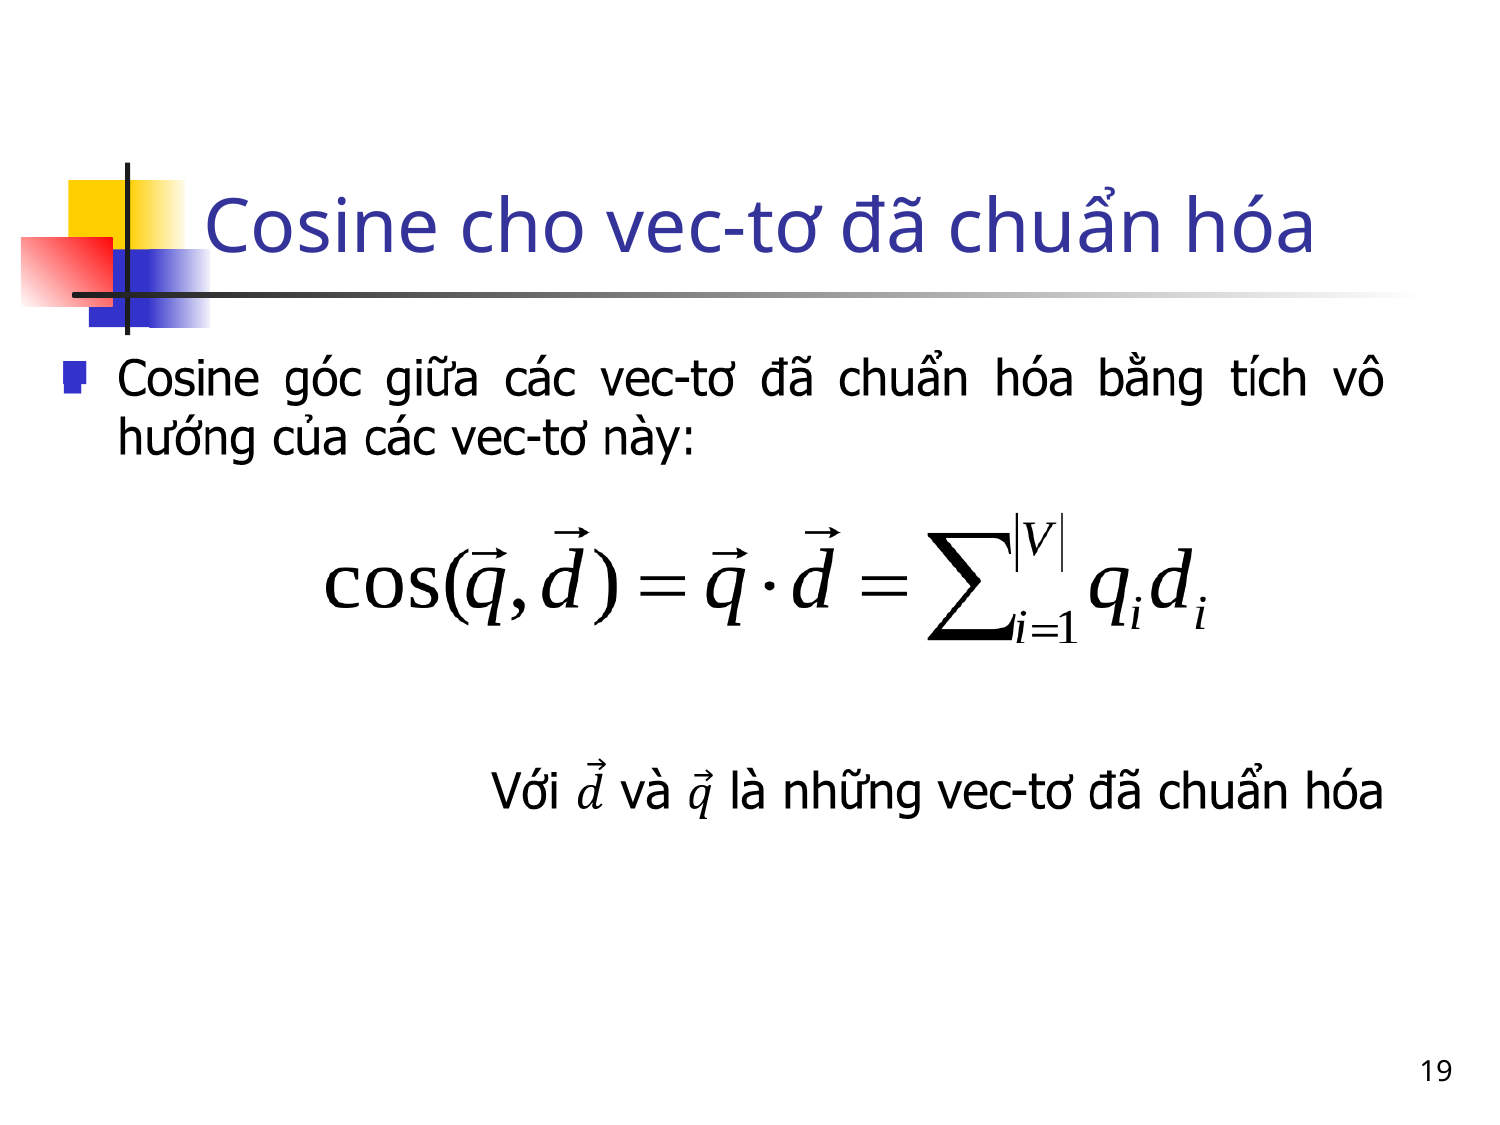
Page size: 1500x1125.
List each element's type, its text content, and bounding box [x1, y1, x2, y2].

picture [314, 508, 1216, 669]
text_box Cosine cho vec-tơ đã chuẩn hóa [188, 35, 1467, 275]
text_box [45, 330, 1414, 1006]
text_box <number> [1155, 1024, 1468, 1100]
